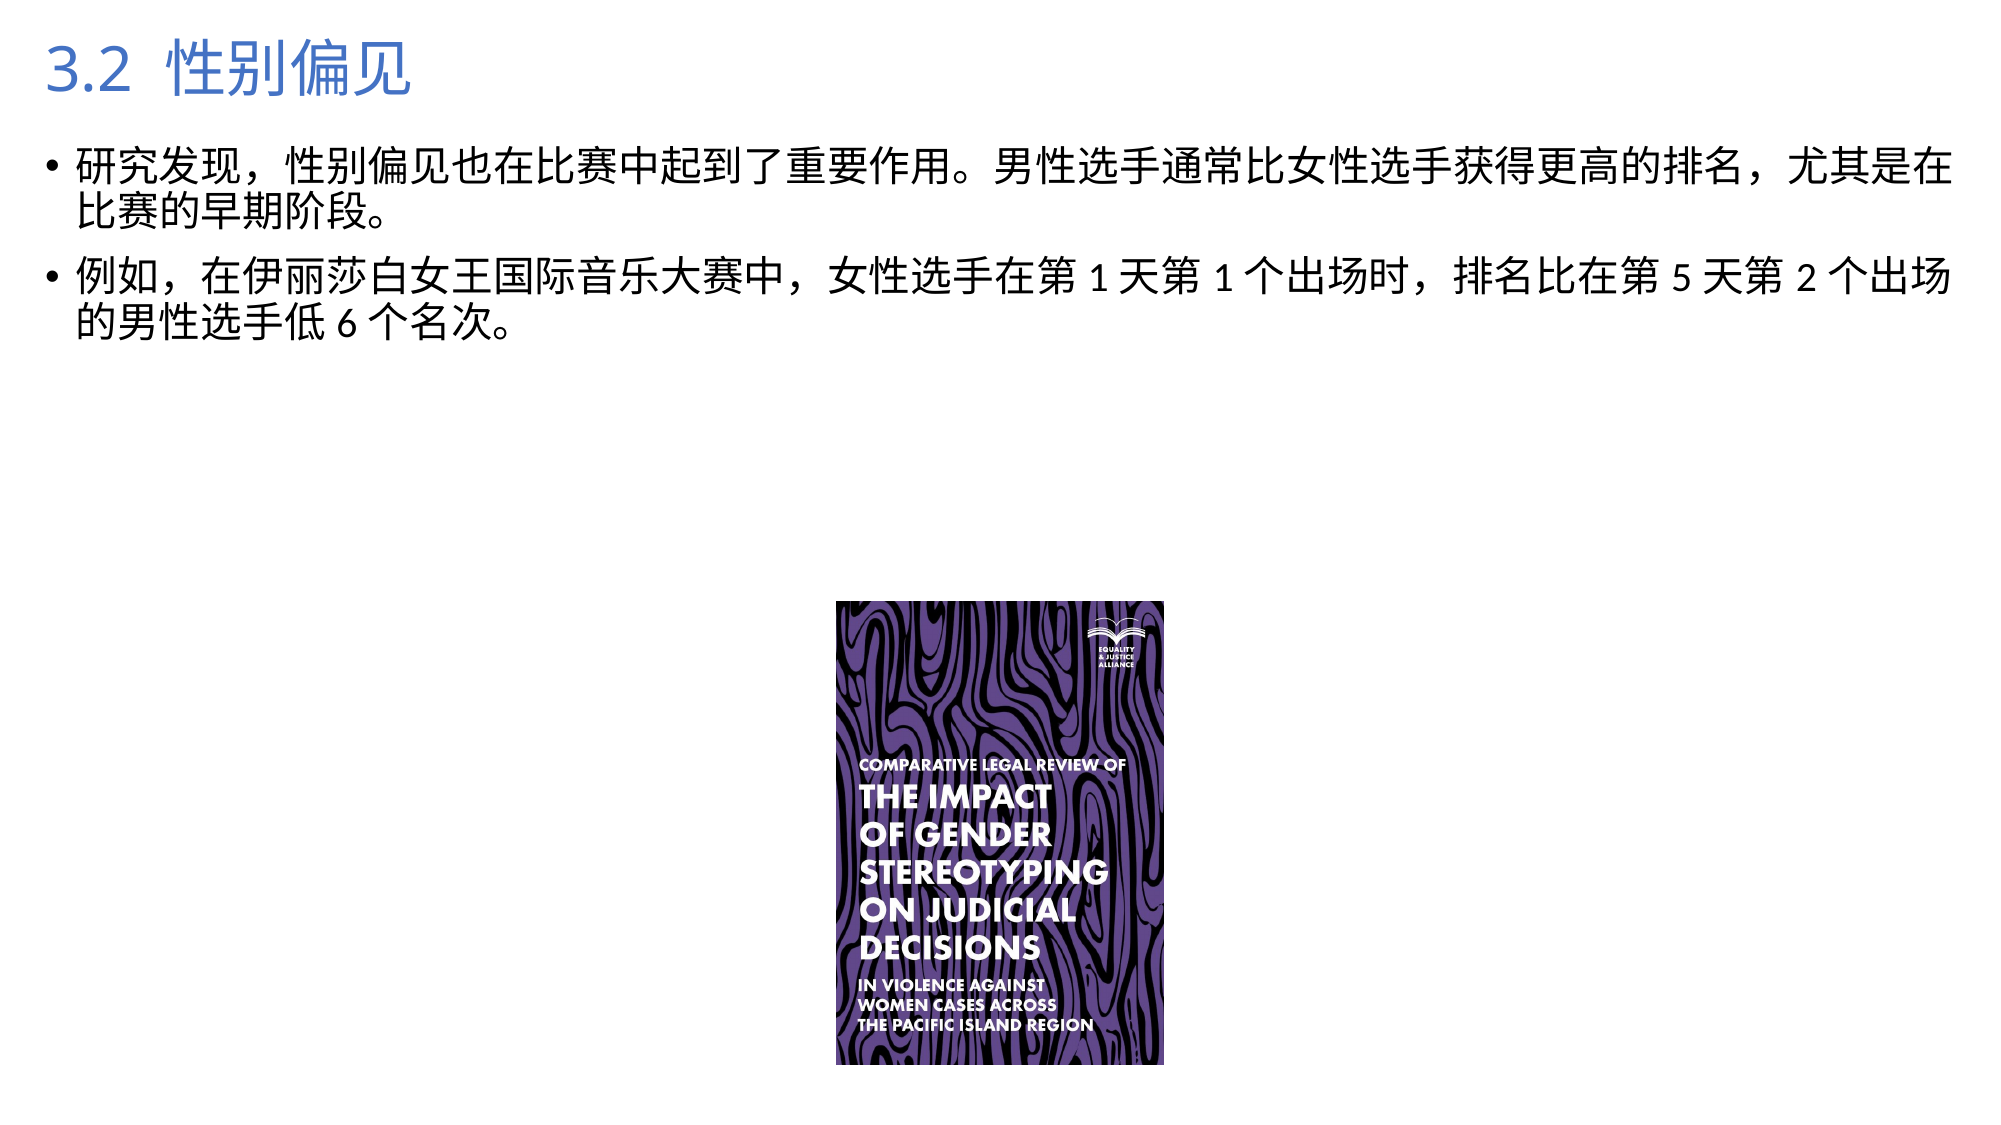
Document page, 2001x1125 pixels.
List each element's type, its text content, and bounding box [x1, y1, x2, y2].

picture [835, 601, 1164, 1065]
list 研究发现，性别偏见也在比赛中起到了重要作用。男性选手通常比女性选手获得更高的排名，尤其是在比赛的早期阶段。 例如，在伊丽莎白女王国际音乐大赛中，女性选手在第1天第1个出场时，排名比在第5天第2个出场的男性选手低6个名次。 [30, 137, 1970, 602]
title 3.2 性别偏见 [30, 29, 1970, 93]
